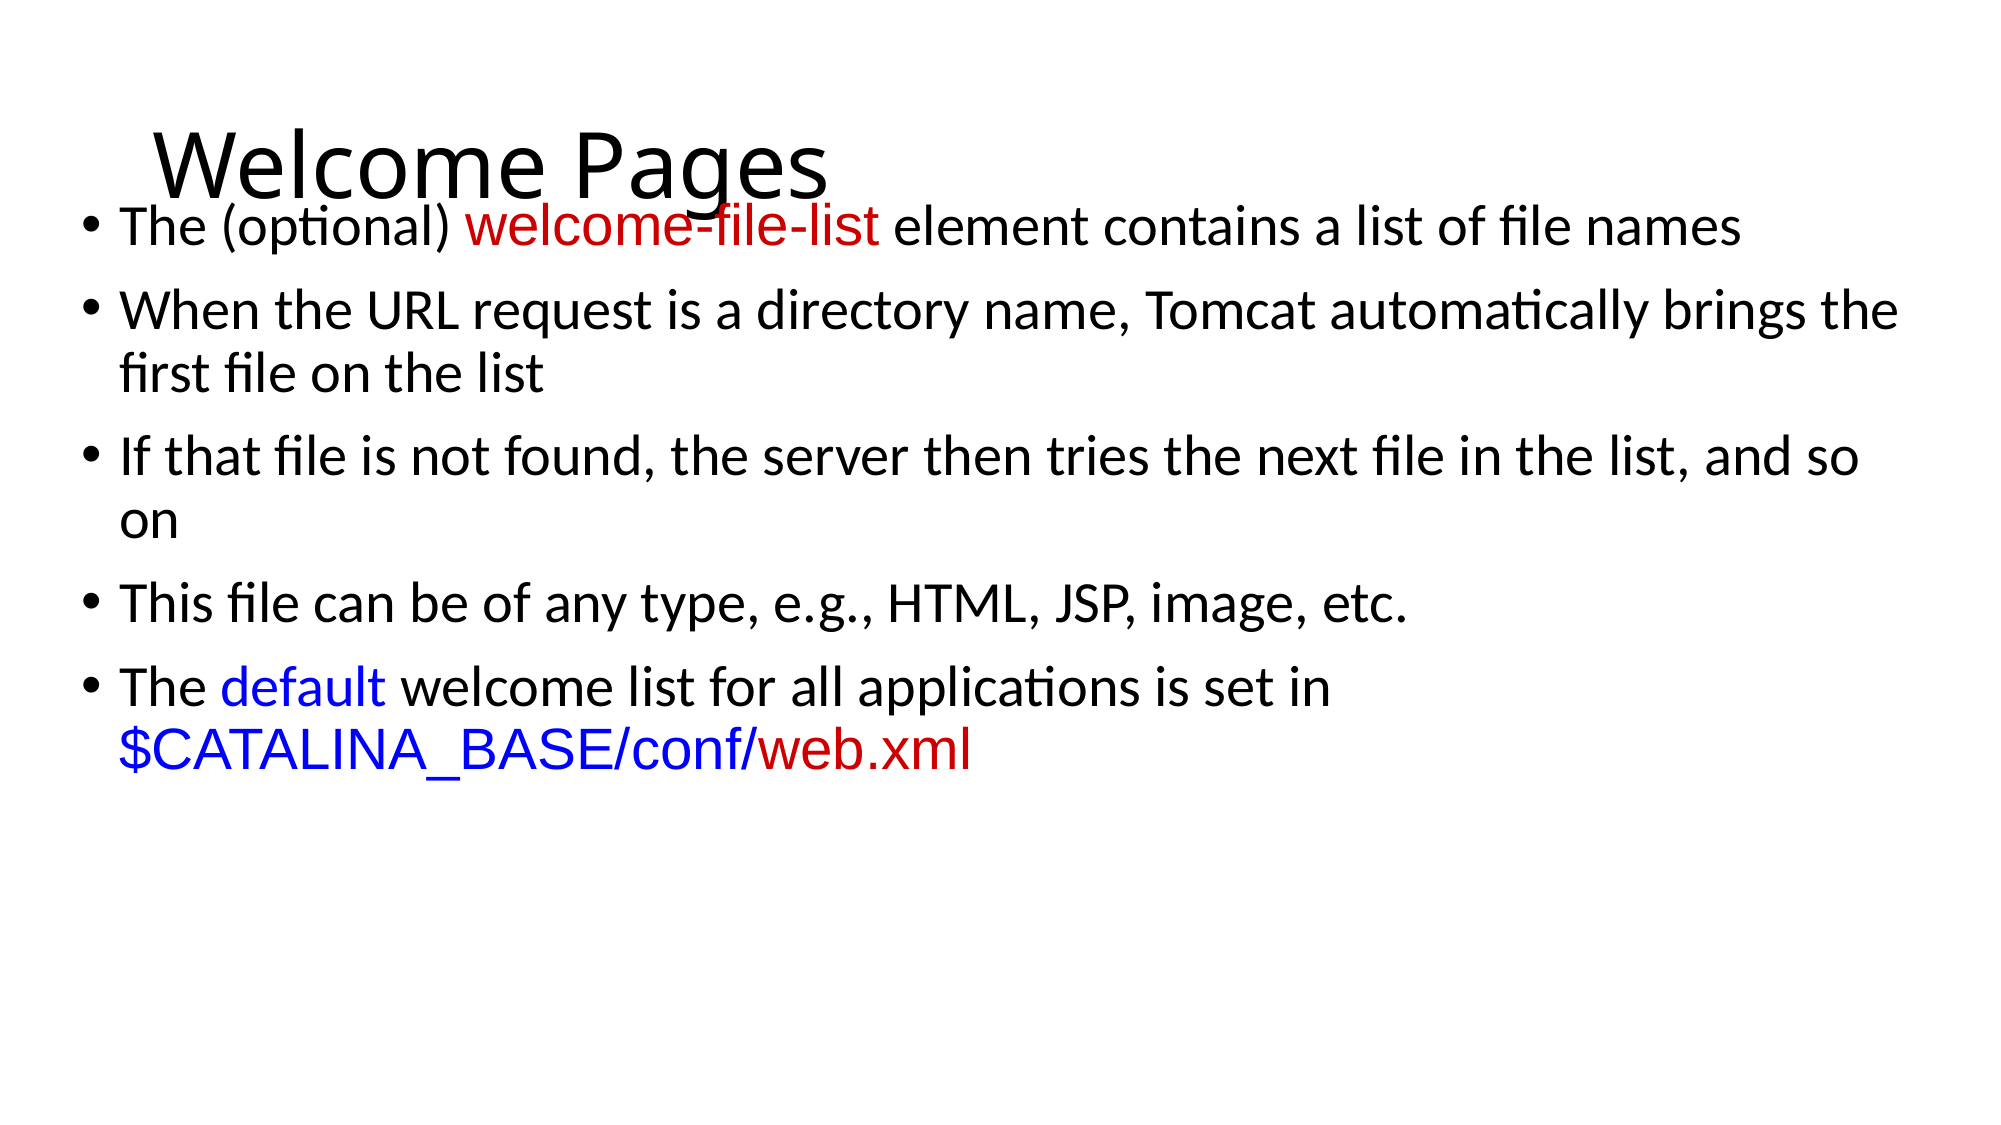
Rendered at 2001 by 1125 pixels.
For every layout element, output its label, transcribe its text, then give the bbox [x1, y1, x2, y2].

title Welcome Pages [137, 59, 1863, 187]
list The (optional) welcome-file-list element contains a list of file names When the URL request is a directory name, Tomcat automatically brings the first file on the list If that file is not found, the server then tries the next file in the list, and so on This file can be of any type, e.g., HTML, JSP, image, etc. The default welcome list for all applications is set in $CATALINA_BASE/conf/web.xml [66, 187, 1950, 988]
